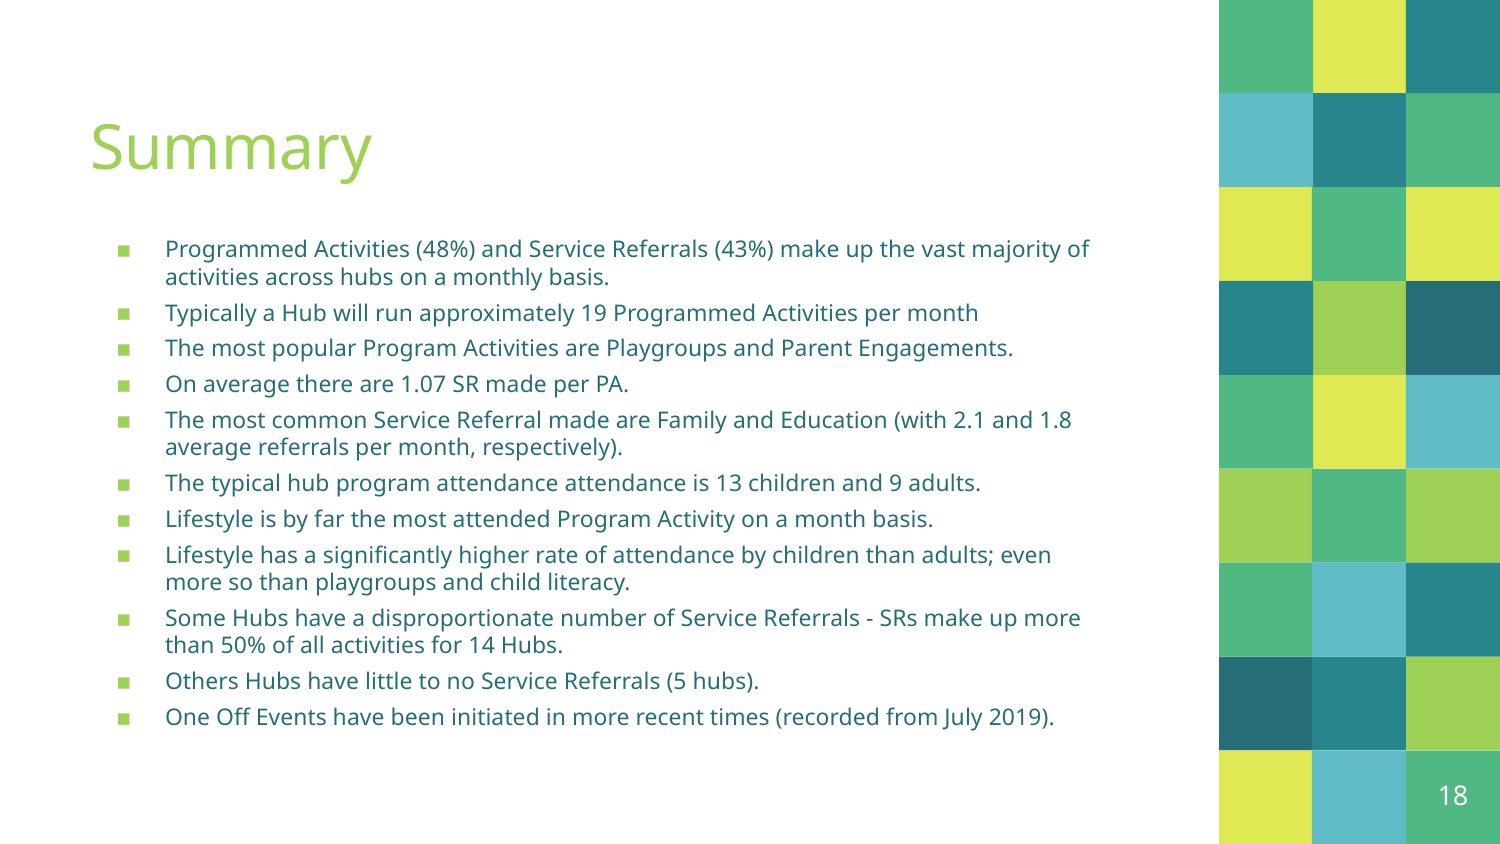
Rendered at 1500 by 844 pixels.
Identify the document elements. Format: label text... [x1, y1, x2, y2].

list Programmed Activities (48%) and Service Referrals (43%) make up the vast majority of activities across hubs on a monthly basis. Typically a Hub will run approximately 19 Programmed Activities per month The most popular Program Activities are Playgroups and Parent Engagements. On average there are 1.07 SR made per PA. The most common Service Referral made are Family and Education (with 2.1 and 1.8 average referrals per month, respectively). The typical hub program attendance attendance is 13 children and 9 adults. Lifestyle is by far the most attended Program Activity on a month basis. Lifestyle has a significantly higher rate of attendance by children than adults; even more so than playgroups and child literacy. Some Hubs have a disproportionate number of Service Referrals - SRs make up more than 50% of all activities for 14 Hubs. Others Hubs have little to no Service Referrals (5 hubs). One Off Events have been initiated in more recent times (recorded from July 2019). [75, 219, 1109, 777]
title Summary [75, 56, 1127, 198]
slide_number 18 [1405, 749, 1500, 844]
